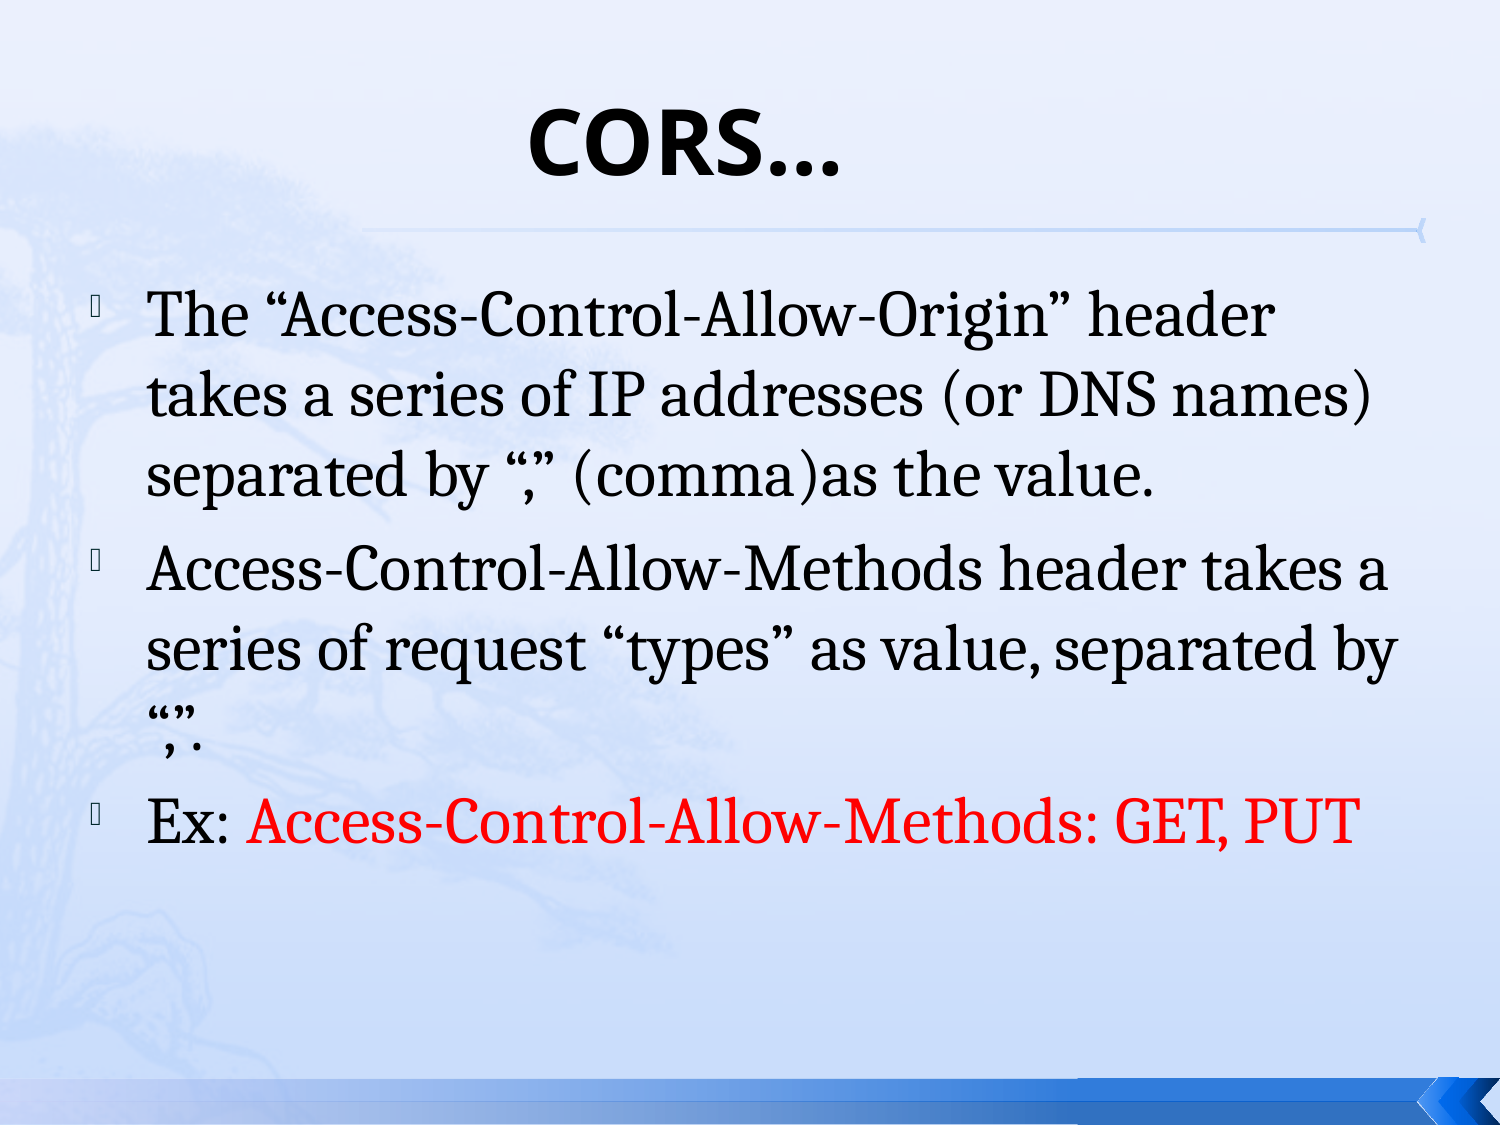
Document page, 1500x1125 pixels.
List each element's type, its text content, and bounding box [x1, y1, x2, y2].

list The “Access-Control-Allow-Origin” header takes a series of IP addresses (or DNS names) separated by “,” (comma)as the value. Access-Control-Allow-Methods header takes a series of request “types” as value, separated by “,”. Ex: Access-Control-Allow-Methods: GET, PUT [75, 262, 1425, 1005]
title CORS… [75, 45, 1425, 233]
